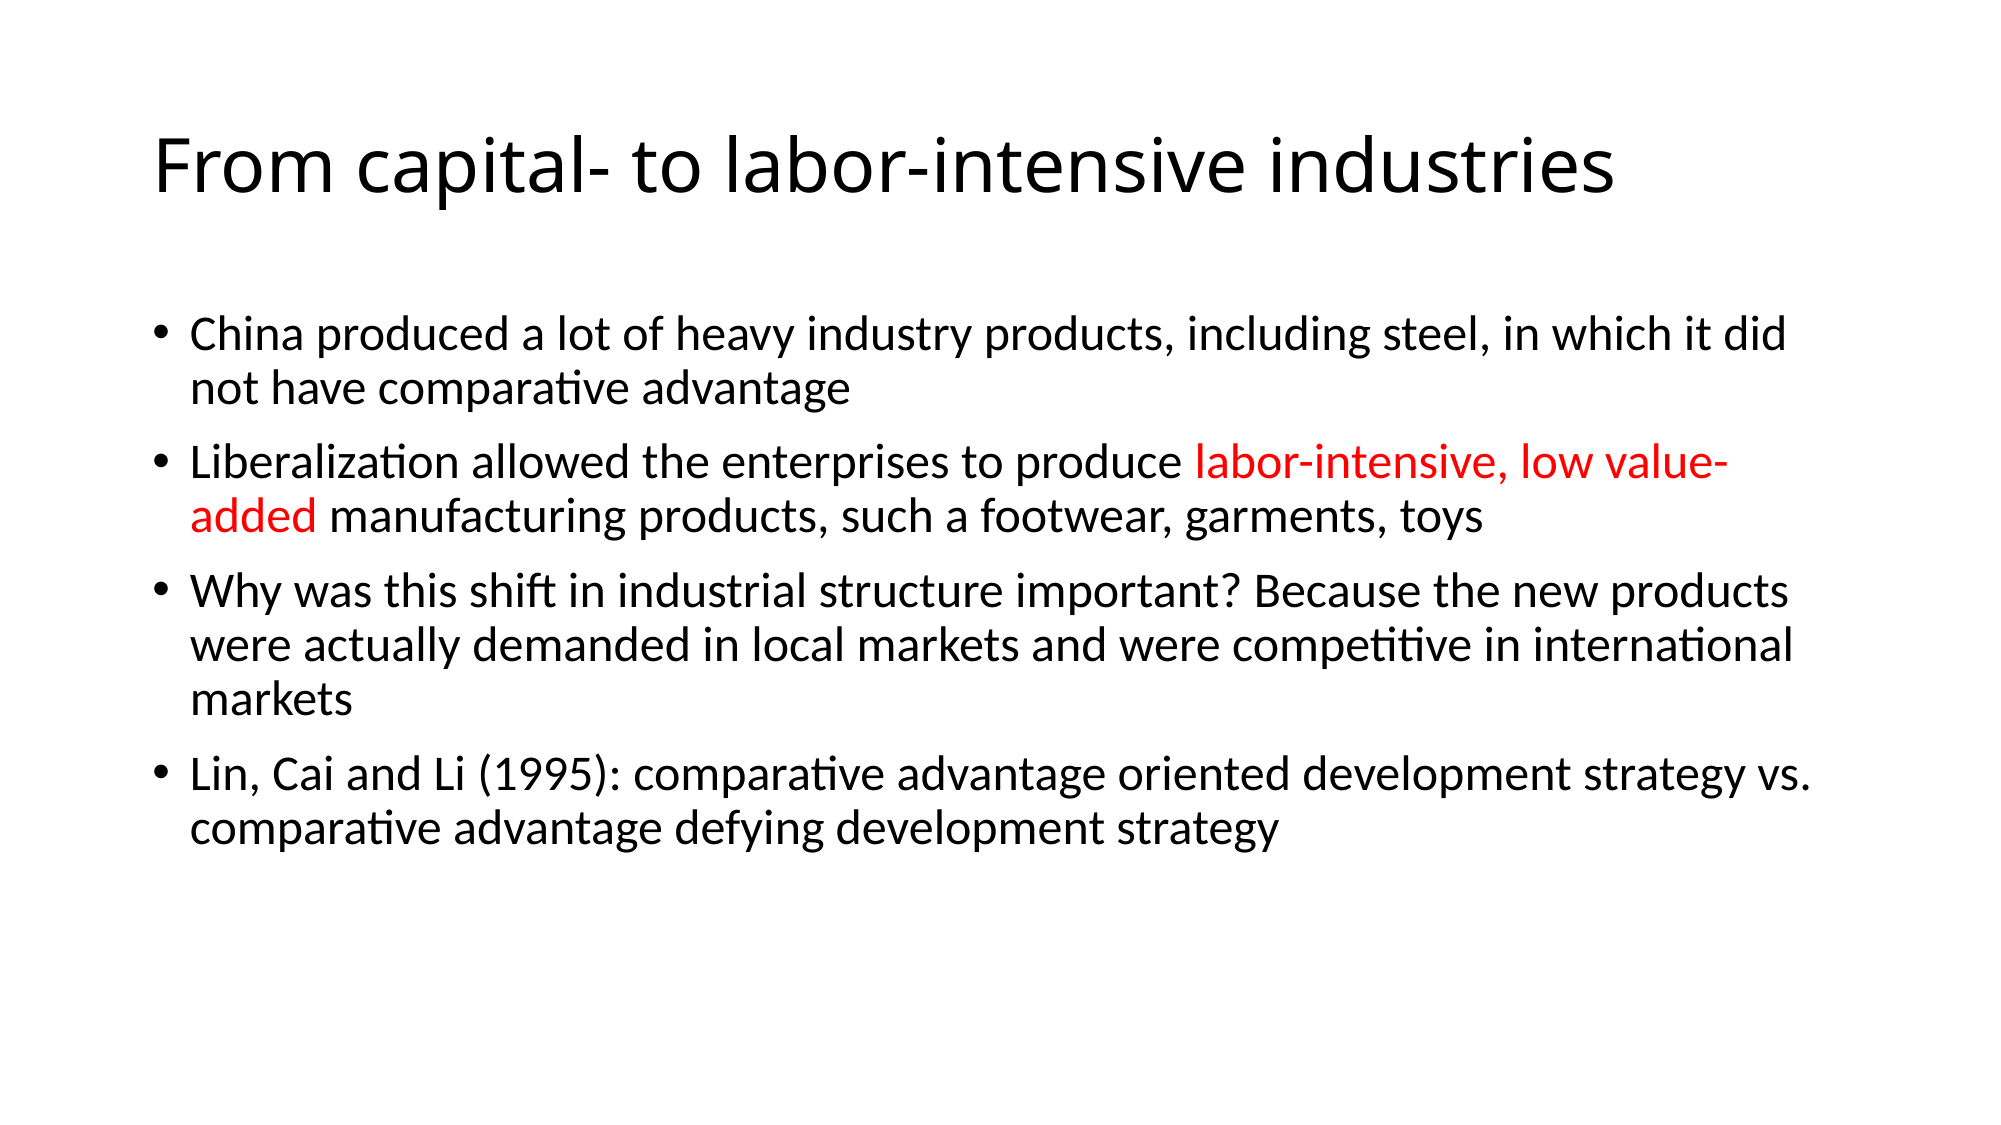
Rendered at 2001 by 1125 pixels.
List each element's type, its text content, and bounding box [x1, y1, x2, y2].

list China produced a lot of heavy industry products, including steel, in which it did not have comparative advantage Liberalization allowed the enterprises to produce labor-intensive, low value-added manufacturing products, such a footwear, garments, toys Why was this shift in industrial structure important? Because the new products were actually demanded in local markets and were competitive in international markets Lin, Cai and Li (1995): comparative advantage oriented development strategy vs. comparative advantage defying development strategy [137, 299, 1863, 1014]
title From capital- to labor-intensive industries [137, 59, 1863, 278]
